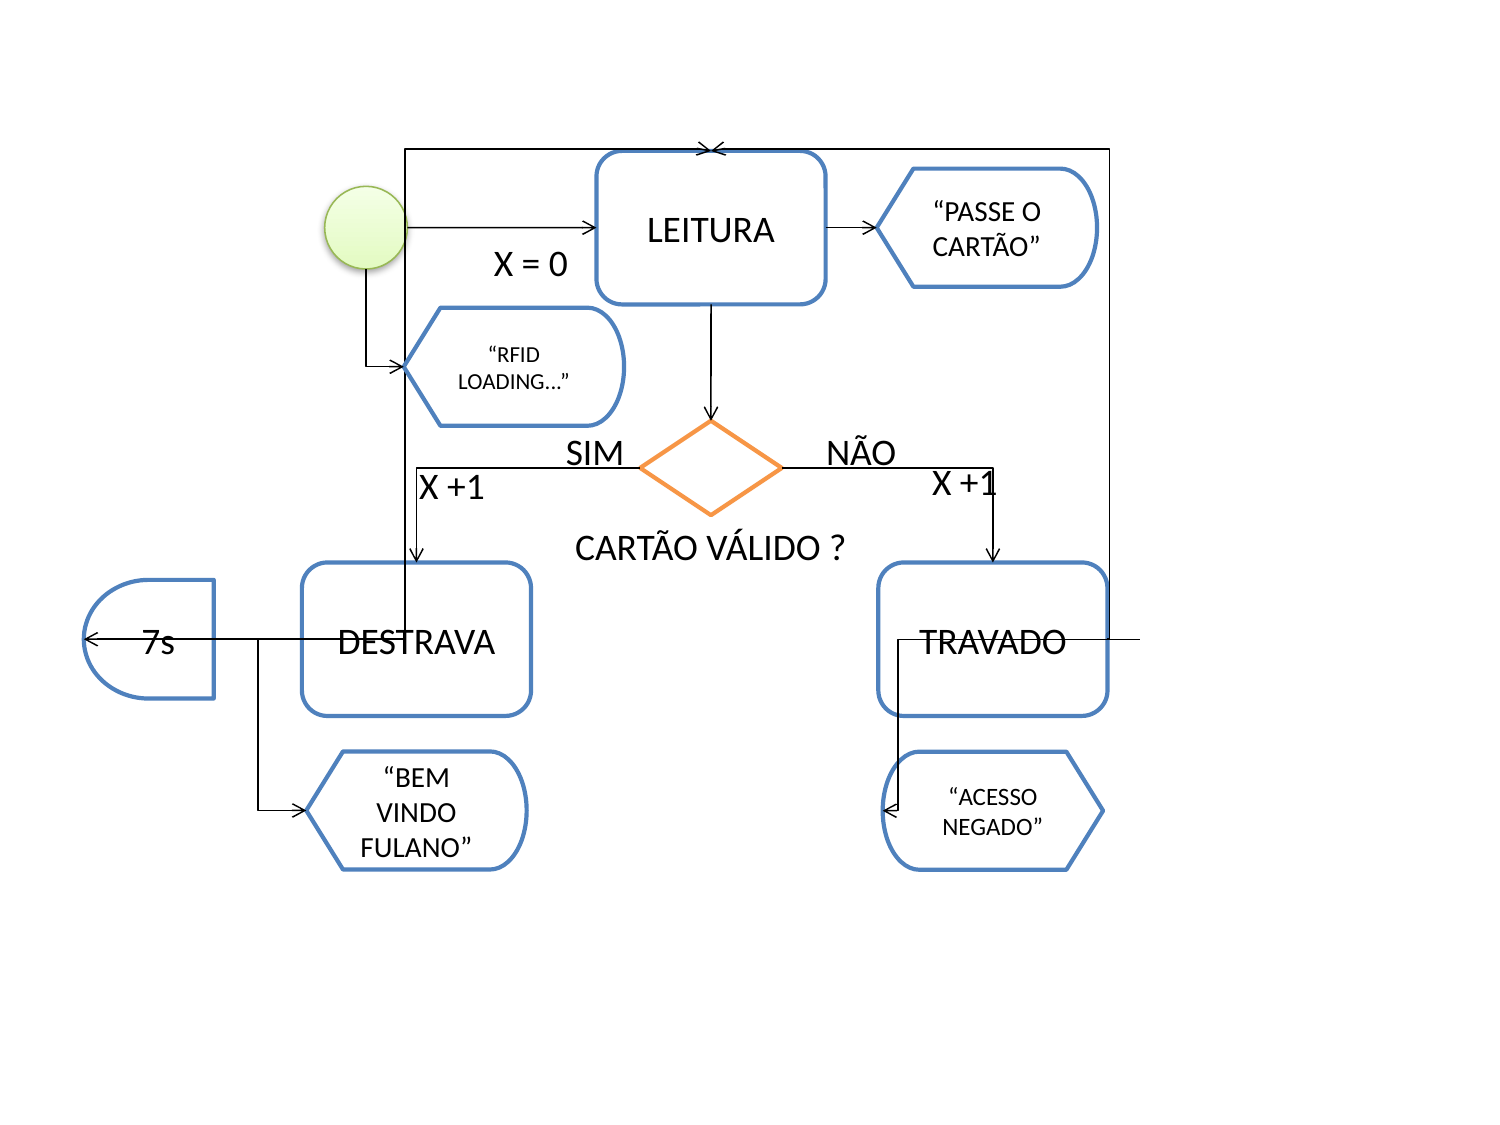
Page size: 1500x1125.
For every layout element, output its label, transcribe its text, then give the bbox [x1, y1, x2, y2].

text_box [1035, 706, 1208, 744]
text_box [83, 150, 709, 640]
text_box 7s [82, 646, 216, 701]
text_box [710, 150, 1108, 640]
text_box DESTRAVA [299, 648, 534, 719]
text_box TRAVADO [876, 648, 897, 718]
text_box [196, 700, 368, 750]
text_box “ACESSO NEGADO” [880, 749, 1105, 872]
text_box TRAVADO [899, 645, 1110, 719]
text_box “BEM VINDO FULANO” [304, 749, 529, 872]
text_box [335, 298, 434, 337]
